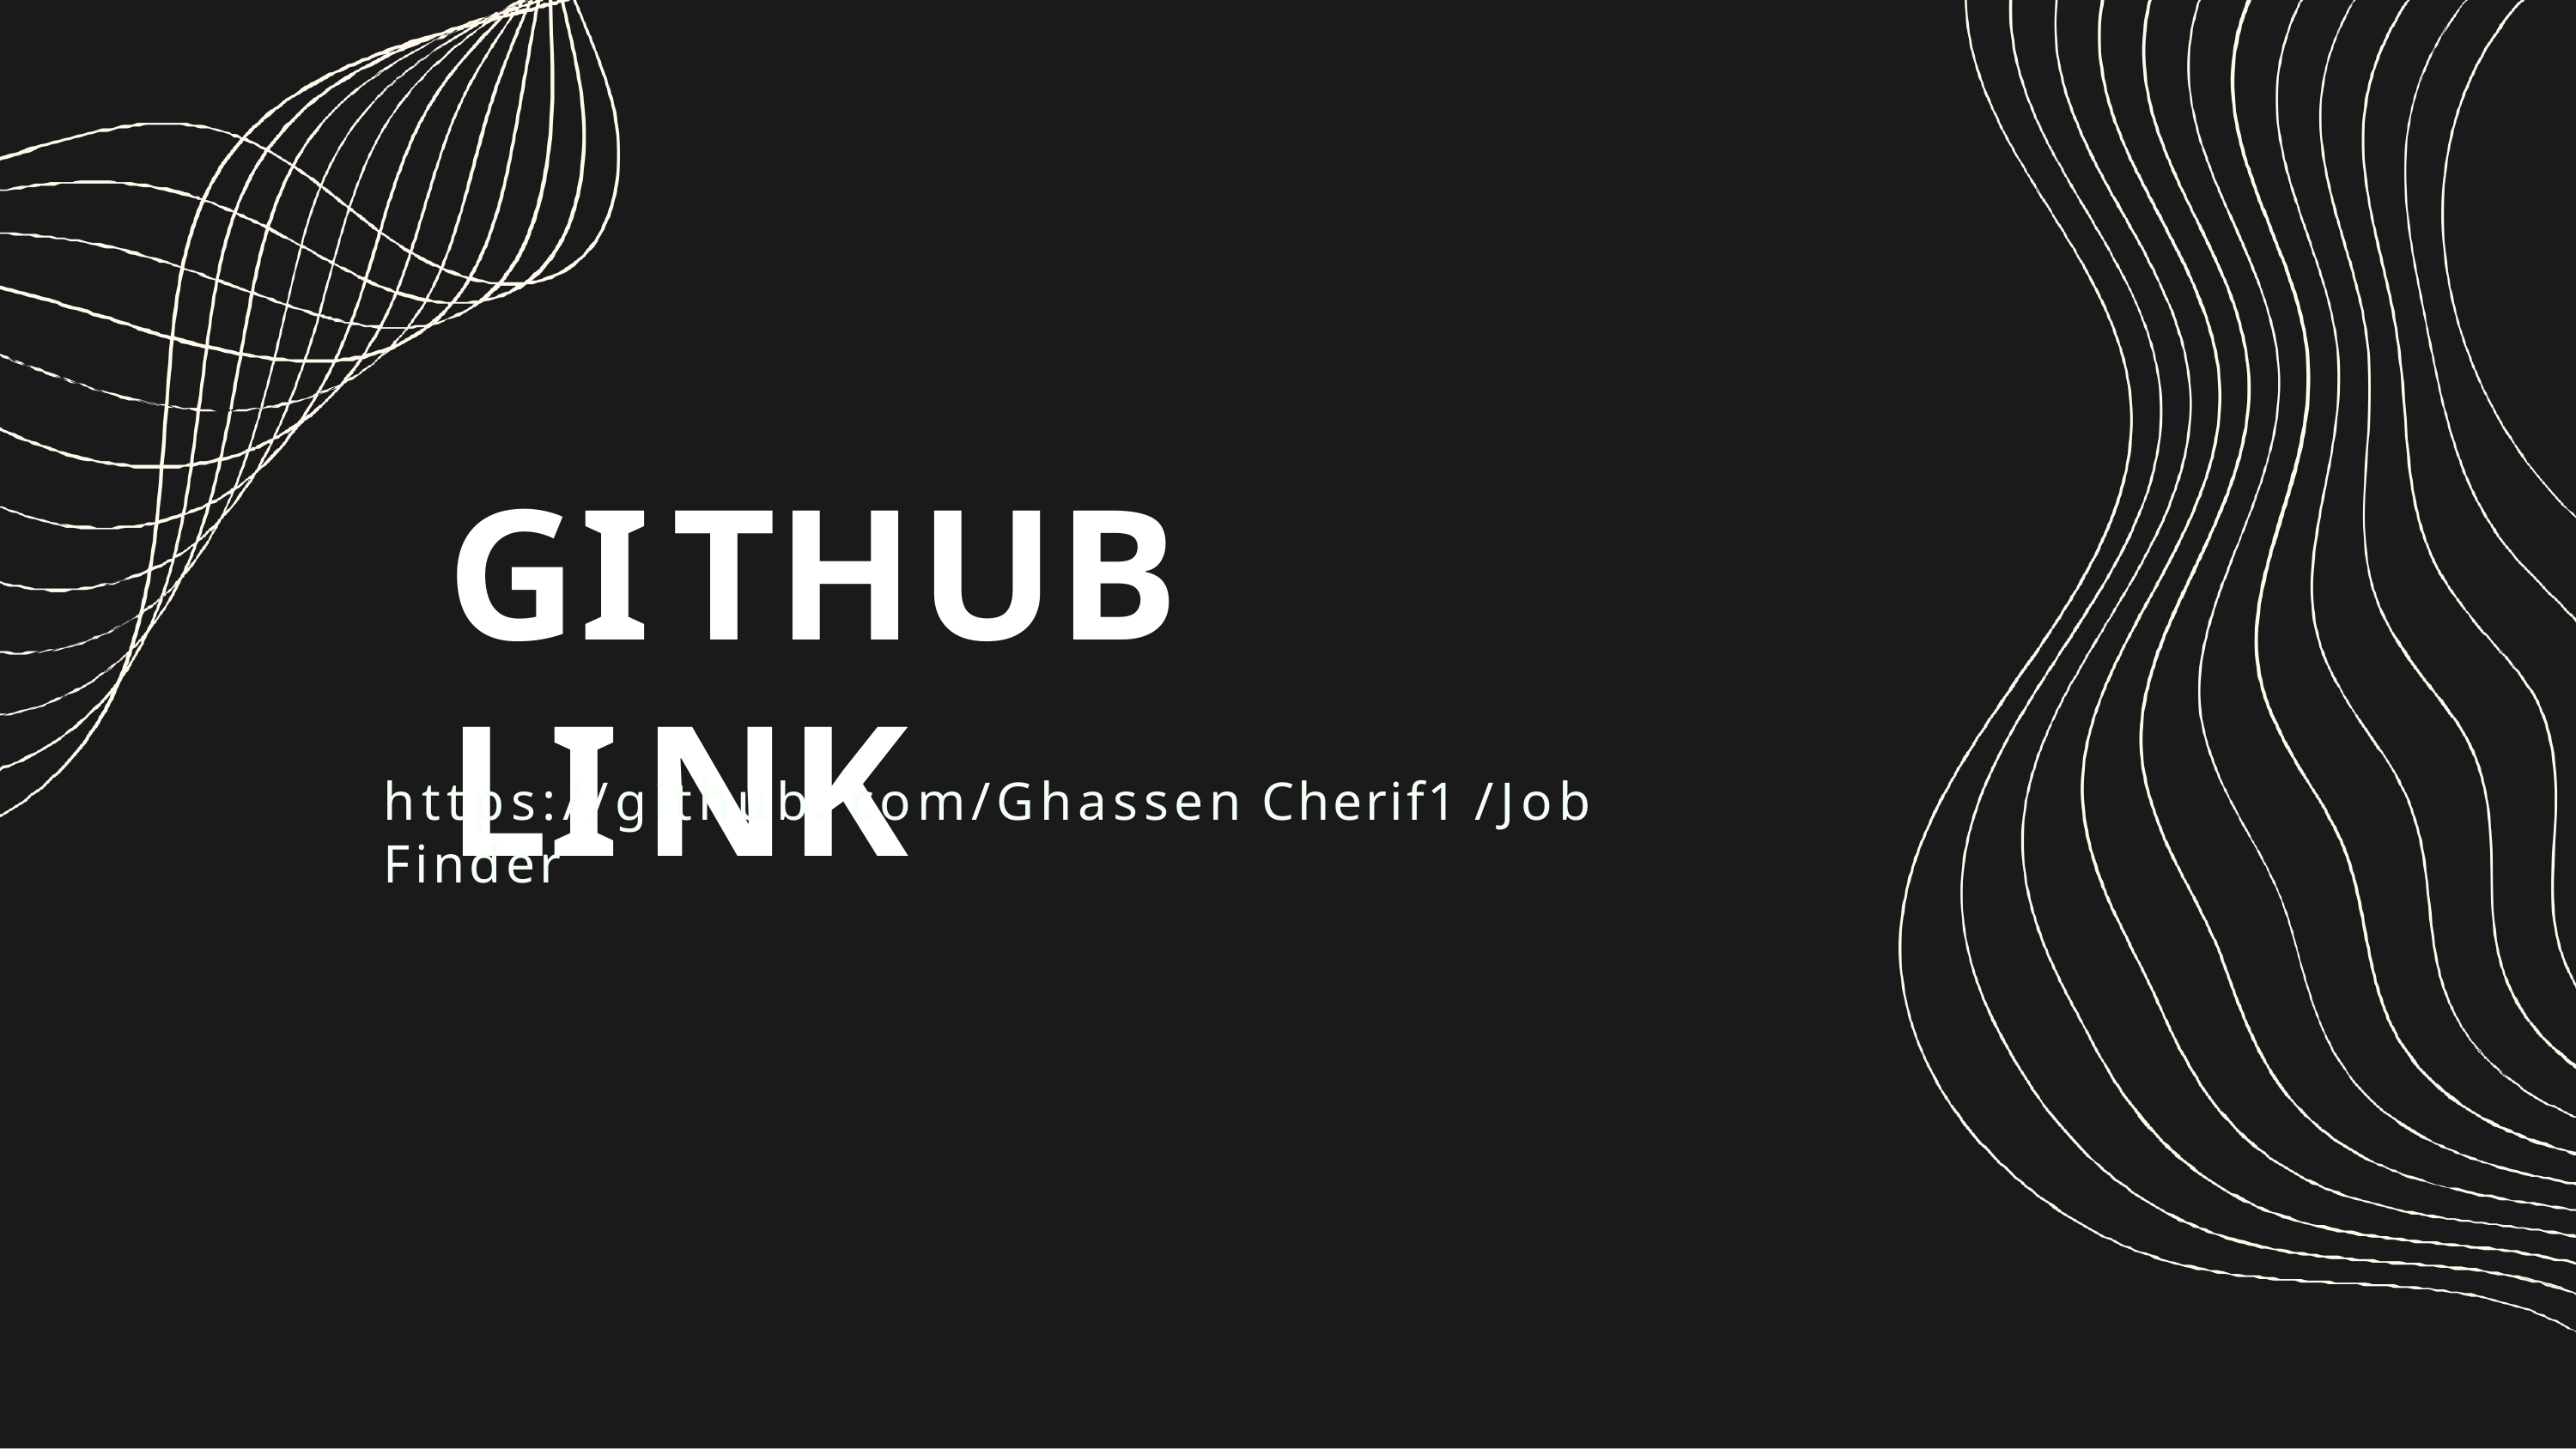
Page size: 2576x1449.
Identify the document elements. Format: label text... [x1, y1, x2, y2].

picture [1898, 0, 2576, 1333]
text_box GITHUB LINK [445, 457, 1574, 767]
picture [0, 0, 620, 817]
text_box https://github. com/Ghassen Cherif1 /Job Finder [381, 767, 1696, 894]
